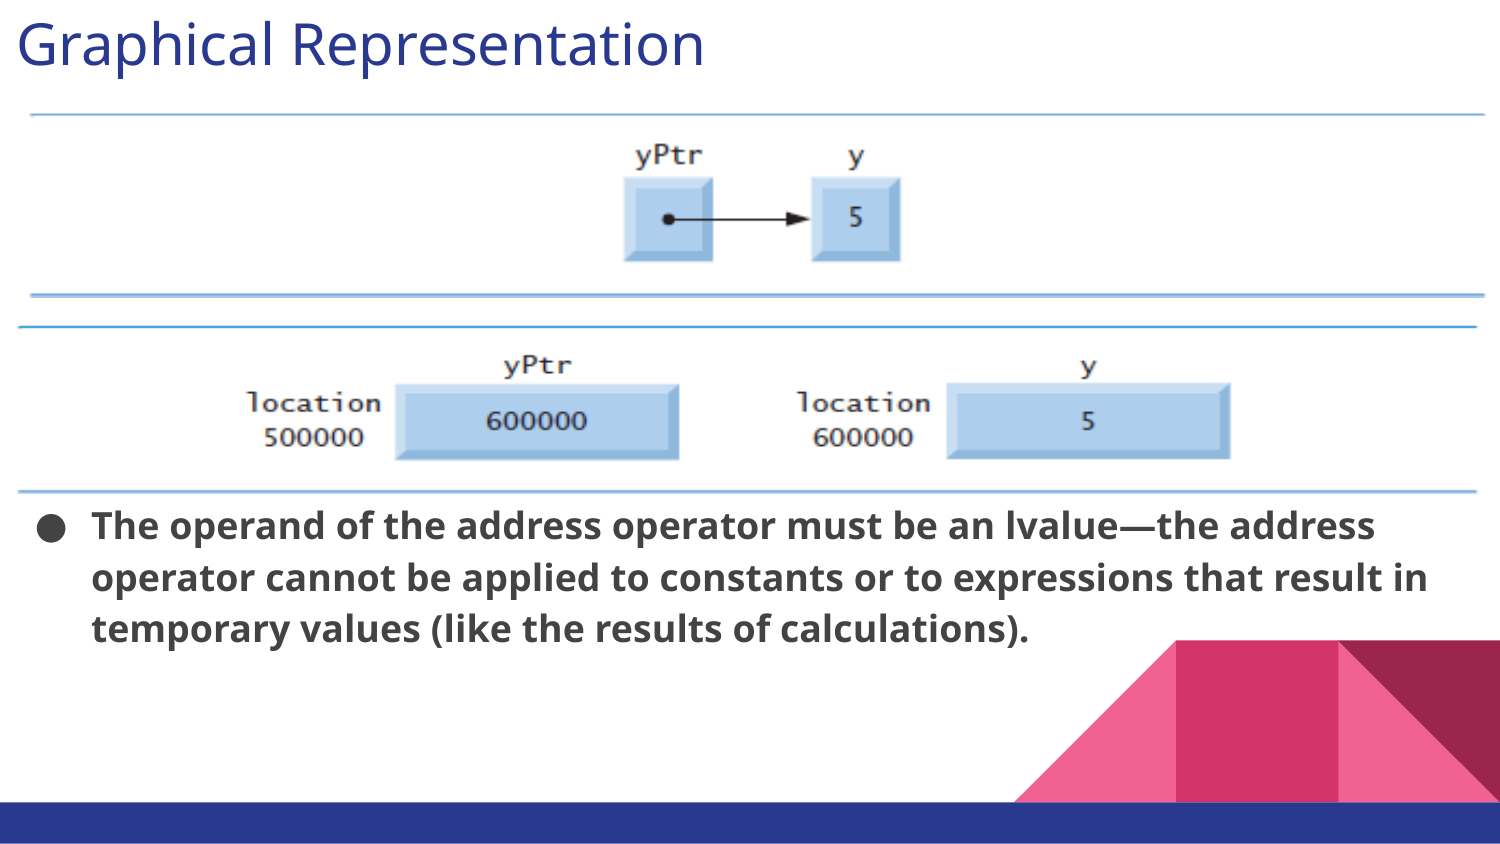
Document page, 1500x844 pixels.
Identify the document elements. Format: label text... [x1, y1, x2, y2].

title Graphical Representation [1, 0, 1399, 92]
list The operand of the address operator must be an lvalue—the address operator cannot be applied to constants or to expressions that result in temporary values (like the results of calculations). [1, 103, 1500, 844]
picture [14, 321, 1491, 497]
picture [24, 106, 1500, 298]
